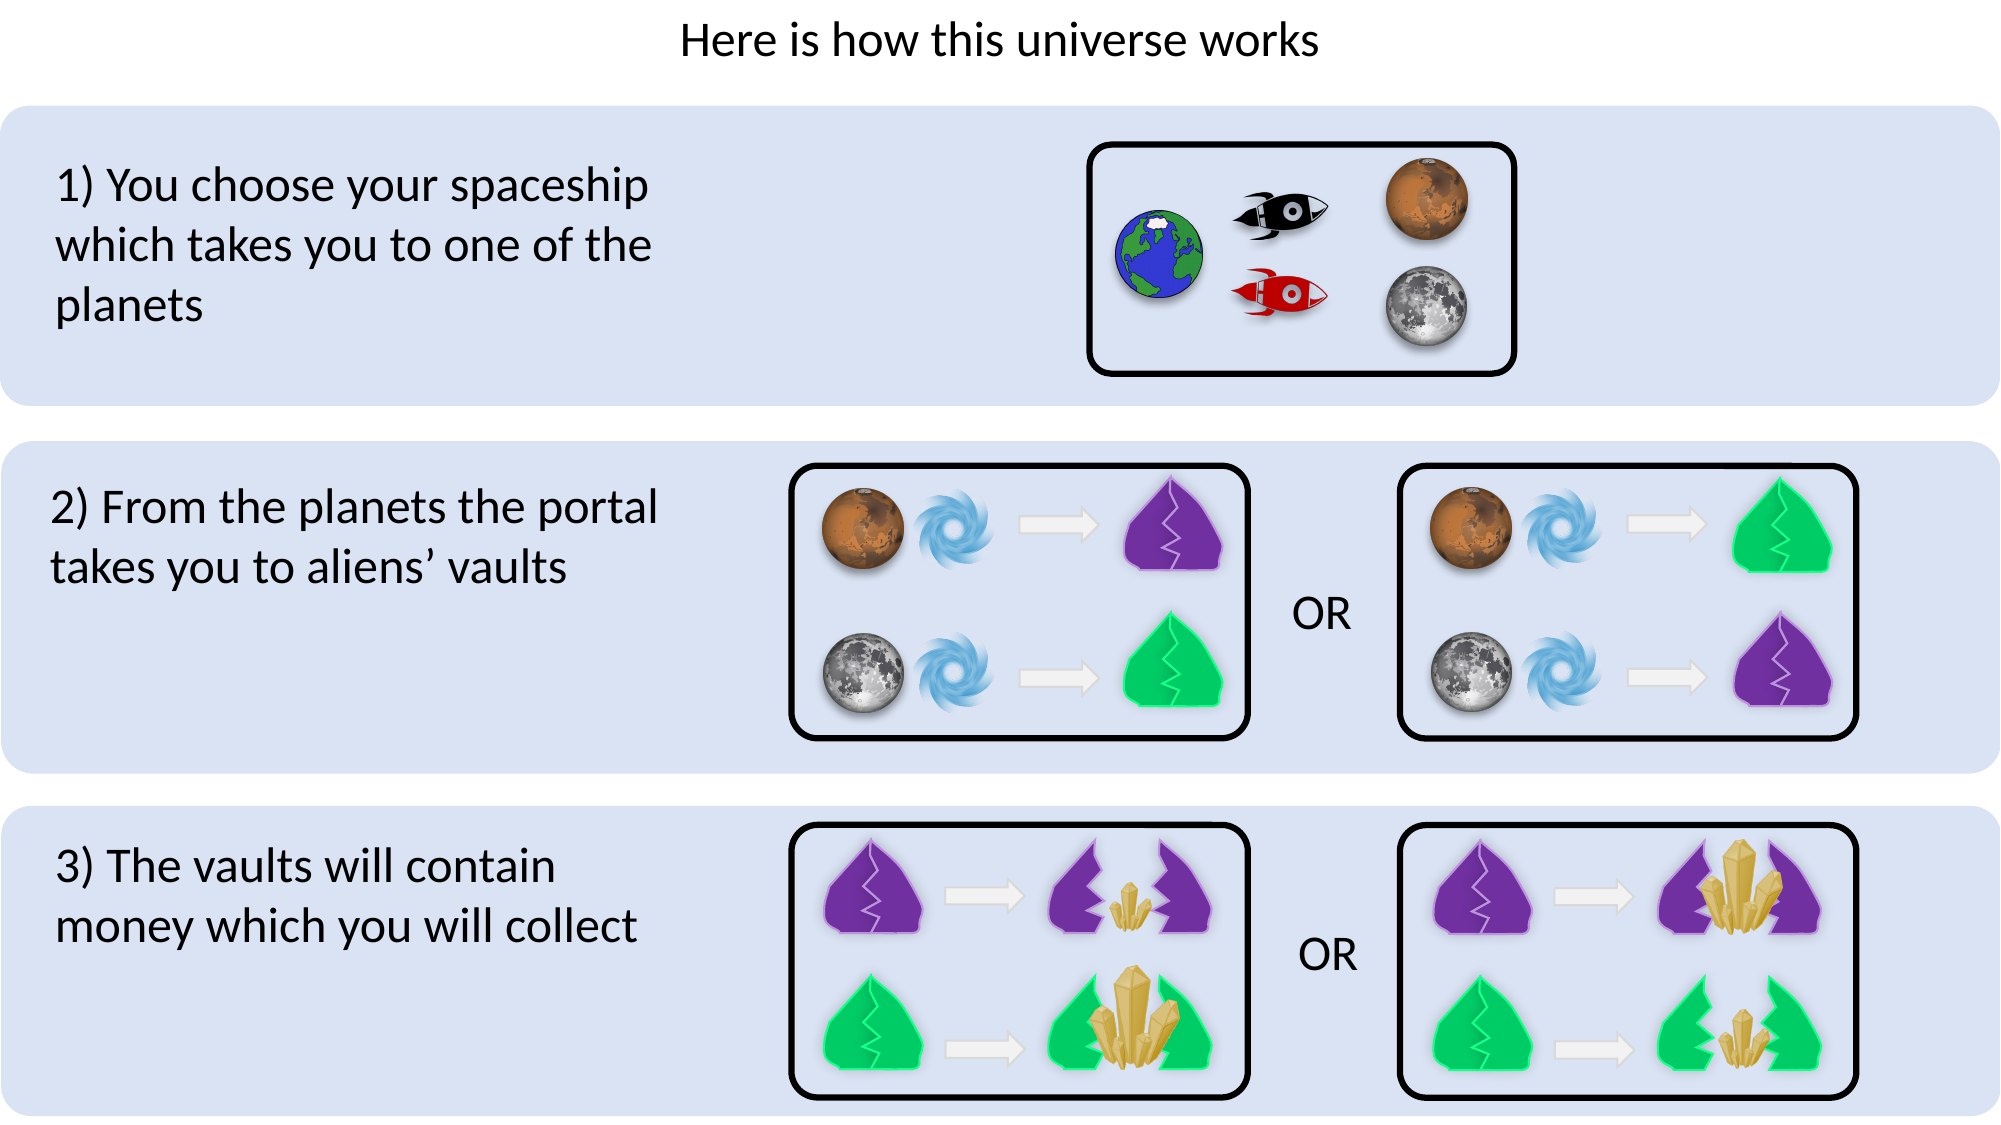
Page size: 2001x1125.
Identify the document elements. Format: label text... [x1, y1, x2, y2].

text_box [1398, 464, 1858, 740]
text_box OR [1283, 913, 1374, 989]
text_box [1048, 840, 1212, 934]
picture [913, 489, 994, 570]
text_box [1018, 658, 1101, 698]
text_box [1657, 976, 1821, 1070]
text_box [0, 104, 2000, 407]
text_box [1553, 1030, 1637, 1070]
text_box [823, 840, 923, 934]
picture [823, 633, 904, 713]
text_box 3) The vaults will contain money which you will collect [39, 825, 719, 960]
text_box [1048, 965, 1212, 1070]
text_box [1089, 144, 1515, 374]
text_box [1123, 613, 1223, 707]
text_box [1733, 613, 1833, 707]
text_box 1) You choose your spaceship which takes you to one of the planets [39, 144, 723, 340]
text_box [1398, 824, 1858, 1099]
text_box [823, 976, 923, 1070]
text_box [0, 439, 2000, 775]
text_box [0, 804, 2000, 1118]
text_box [944, 876, 1027, 916]
picture [913, 632, 994, 713]
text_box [1433, 840, 1533, 935]
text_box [1433, 976, 1533, 1071]
picture [1521, 488, 1602, 569]
picture [822, 488, 904, 569]
text_box [1553, 877, 1636, 917]
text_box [1733, 478, 1832, 572]
text_box 2) From the planets the portal takes you to aliens’ vaults [35, 465, 719, 601]
picture [1430, 487, 1512, 569]
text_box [1657, 839, 1821, 935]
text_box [1123, 477, 1223, 571]
text_box Here is how this universe works [658, 0, 1342, 75]
text_box [790, 464, 1249, 740]
text_box [1626, 657, 1710, 698]
text_box OR [1277, 572, 1368, 647]
picture [1431, 632, 1512, 712]
text_box [790, 823, 1249, 1099]
text_box [944, 1029, 1027, 1069]
text_box [1626, 504, 1709, 544]
picture [1521, 631, 1602, 712]
text_box [1018, 505, 1101, 545]
